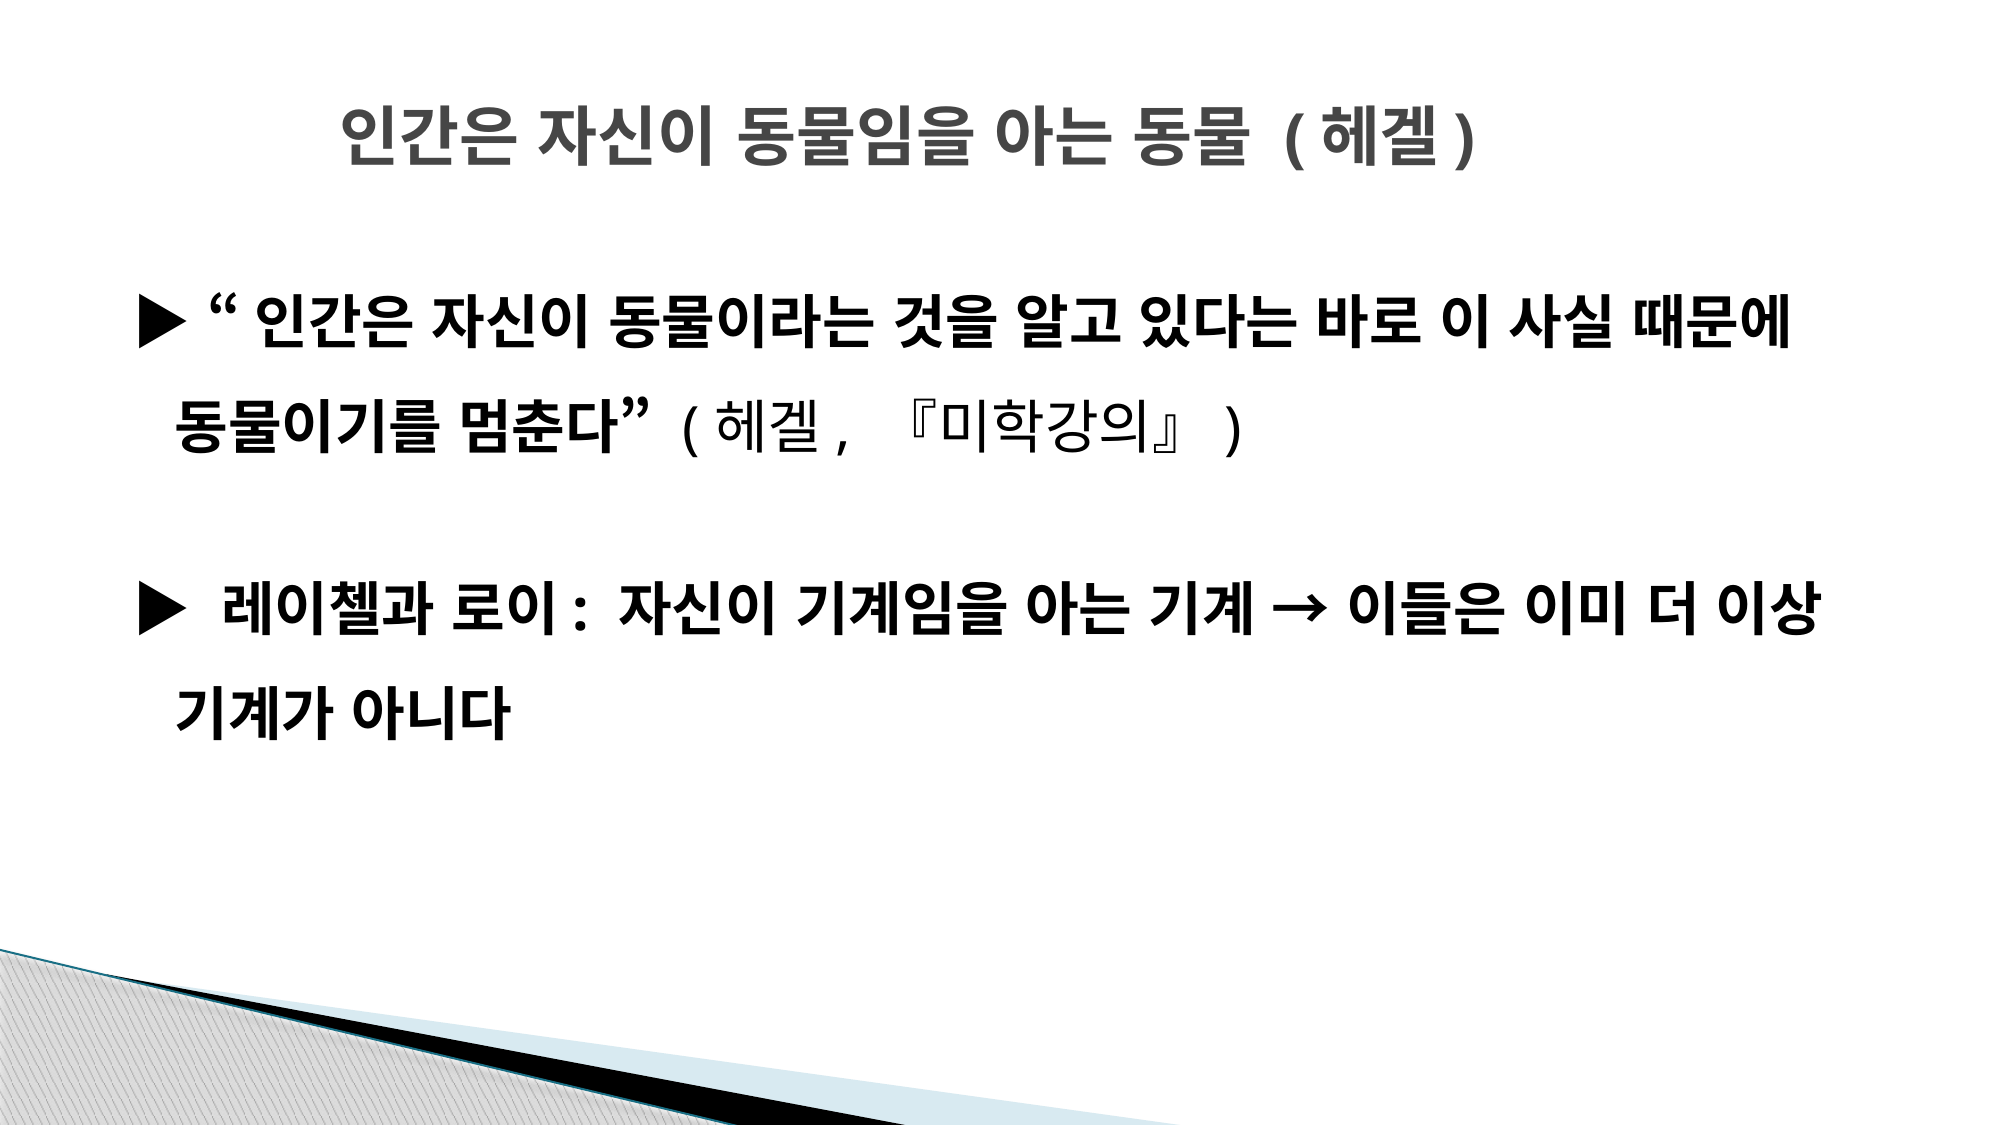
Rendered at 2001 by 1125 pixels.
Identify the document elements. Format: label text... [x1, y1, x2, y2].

title 인간은 자신이 동물임을 아는 동물 (헤겔) [324, 58, 1638, 211]
list ▶ “인간은 자신이 동물이라는 것을 알고 있다는 바로 이 사실 때문에 동물이기를 멈춘다” (헤겔, 『미학강의』) ▶ 레이첼과 로이: 자신이 기계임을 아는 기계 → 이들은 이미 더 이상 기계가 아니다 [99, 243, 1900, 986]
